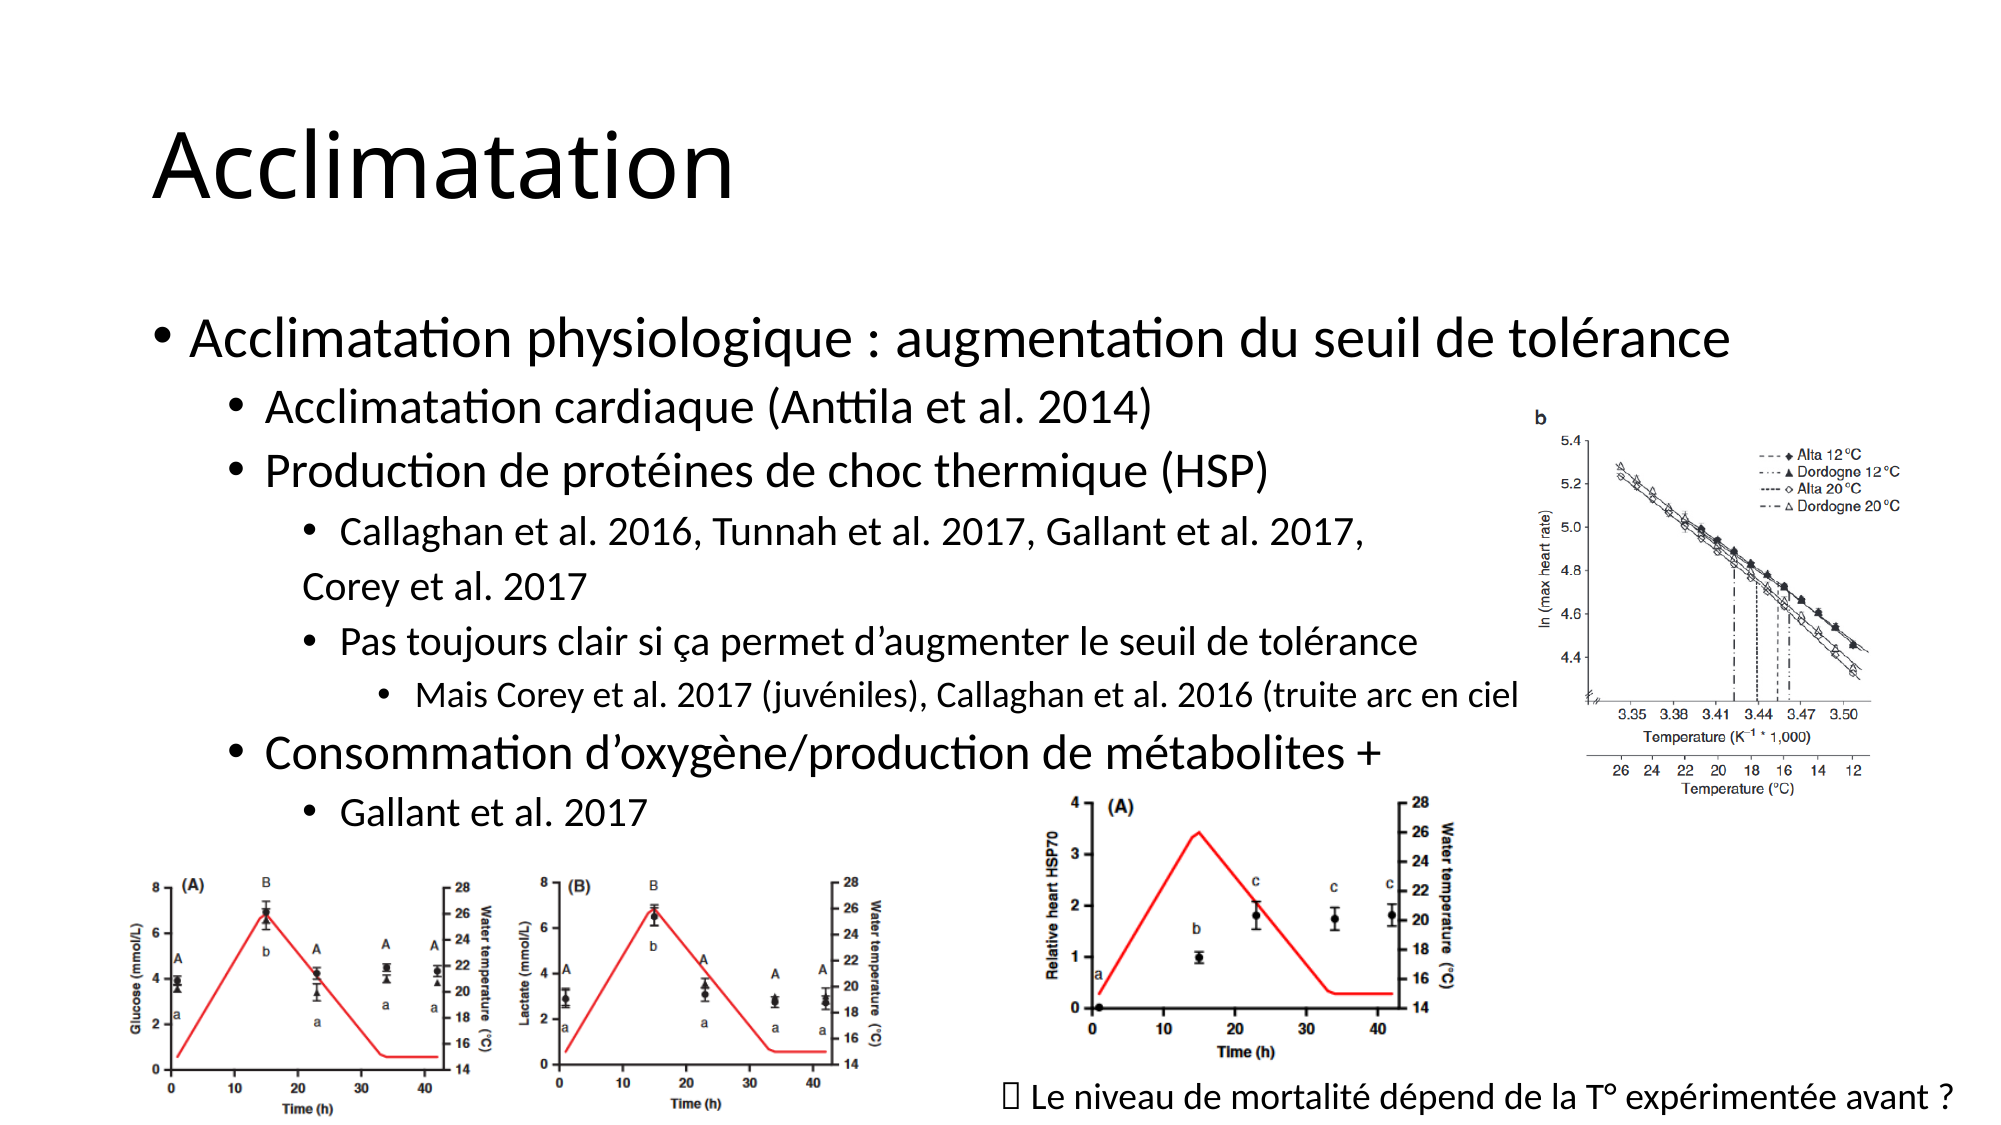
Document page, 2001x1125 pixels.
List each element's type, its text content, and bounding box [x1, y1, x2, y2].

picture [1518, 392, 2000, 802]
title Acclimatation [137, 59, 1863, 278]
picture [94, 844, 947, 1123]
text_box  Le niveau de mortalité dépend de la T° expérimentée avant ? [835, 1064, 2000, 1125]
picture [1018, 780, 1500, 1065]
list Acclimatation physiologique : augmentation du seuil de tolérance Acclimatation cardiaque (Anttila et al. 2014) Production de protéines de choc thermique (HSP) Callaghan et al. 2016, Tunnah et al. 2017, Gallant et al. 2017, Corey et al. 2017 Pas toujours clair si ça permet d’augmenter le seuil de tolérance Mais Corey et al. 2017 (juvéniles), Callaghan et al. 2016 (truite arc en ciel) Consommation d’oxygène/production de métabolites + Gallant et al. 2017 [137, 299, 1863, 1064]
